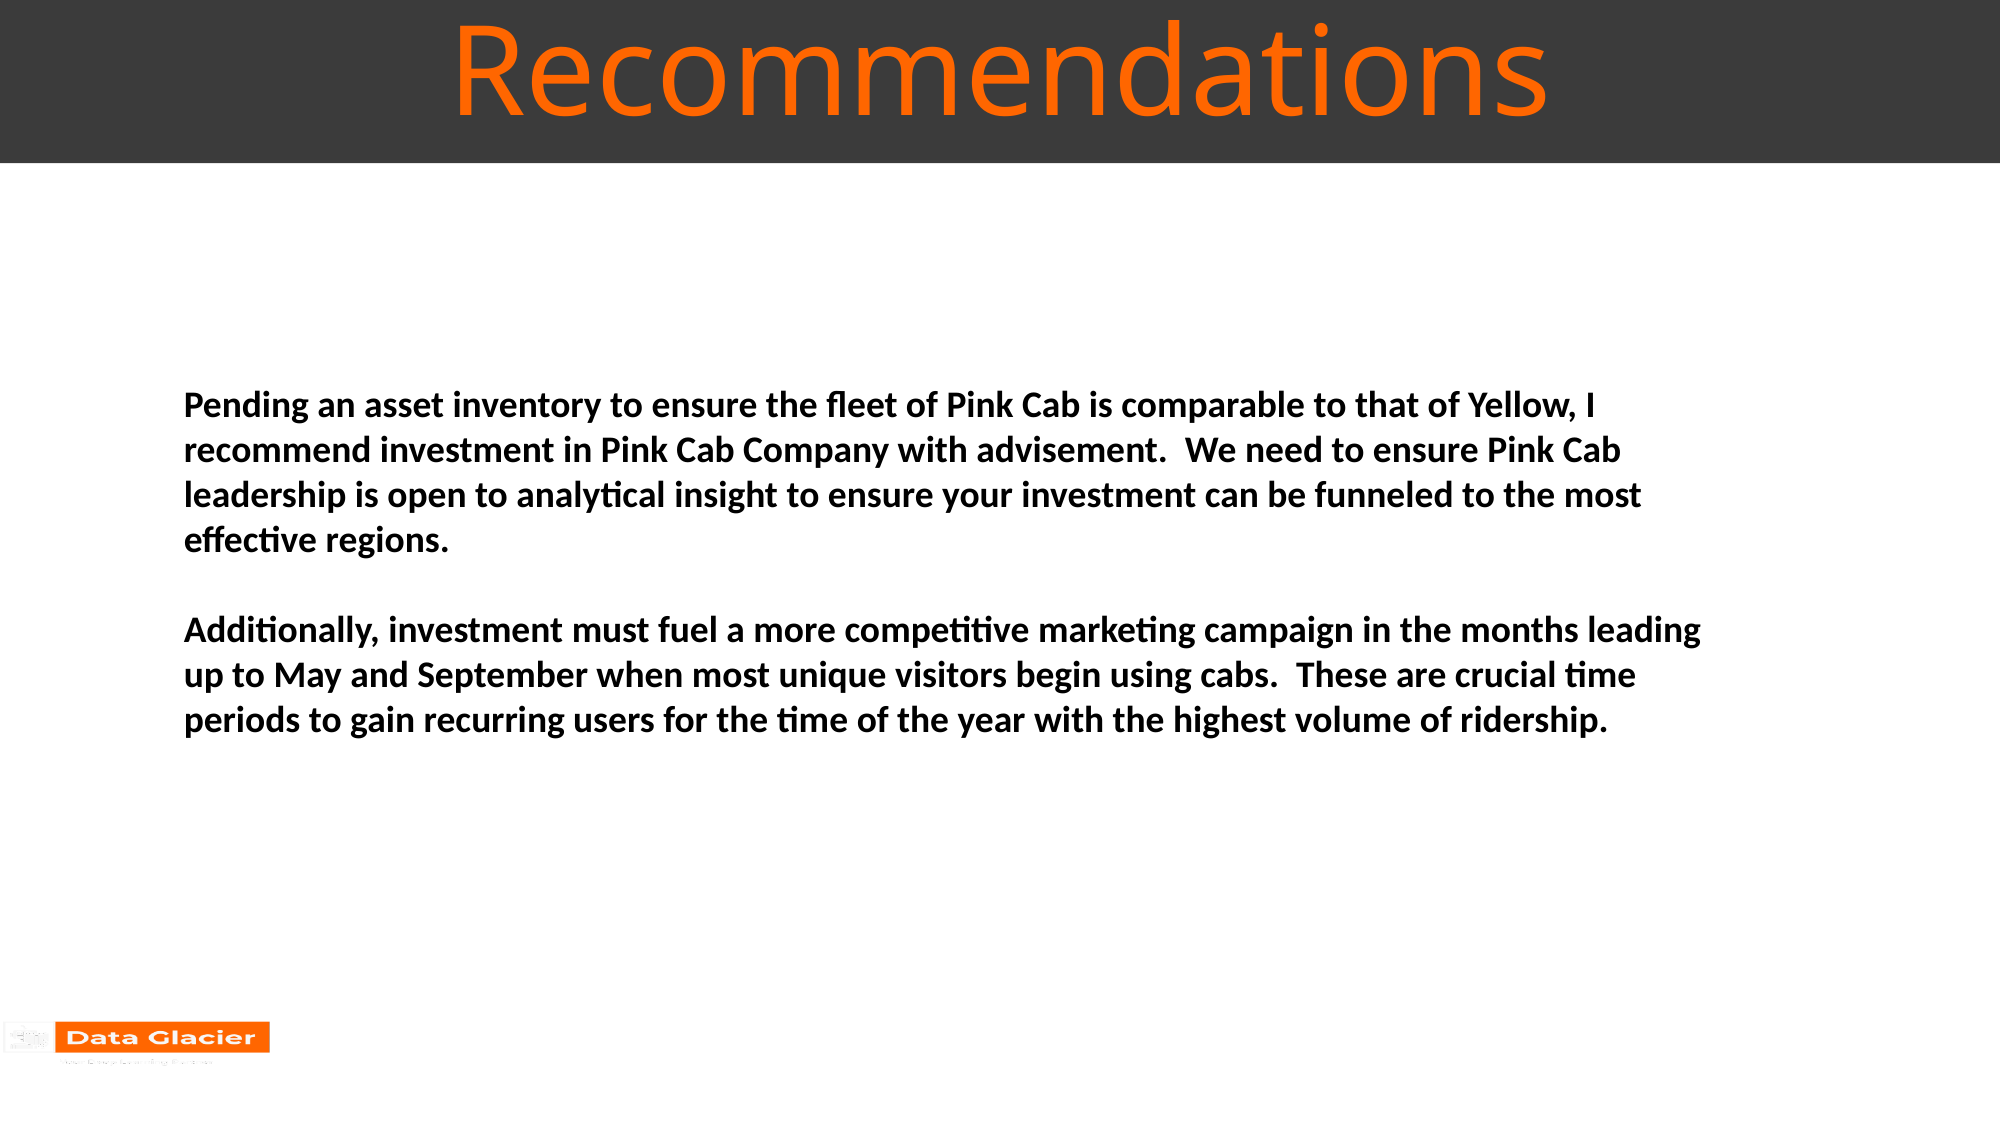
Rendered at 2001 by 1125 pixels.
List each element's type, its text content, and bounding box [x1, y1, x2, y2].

title Recommendations [0, 0, 2000, 164]
text_box Pending an asset inventory to ensure the fleet of Pink Cab is comparable to that of Yellow, I recommend investment in Pink Cab Company with advisement. We need to ensure Pink Cab leadership is open to analytical insight to ensure your investment can be funneled to the most effective regions. Additionally, investment must fuel a more competitive marketing campaign in the months leading up to May and September when most unique visitors begin using cabs. These are crucial time periods to gain recurring users for the time of the year with the highest volume of ridership. [168, 373, 1721, 748]
picture [0, 961, 272, 1125]
